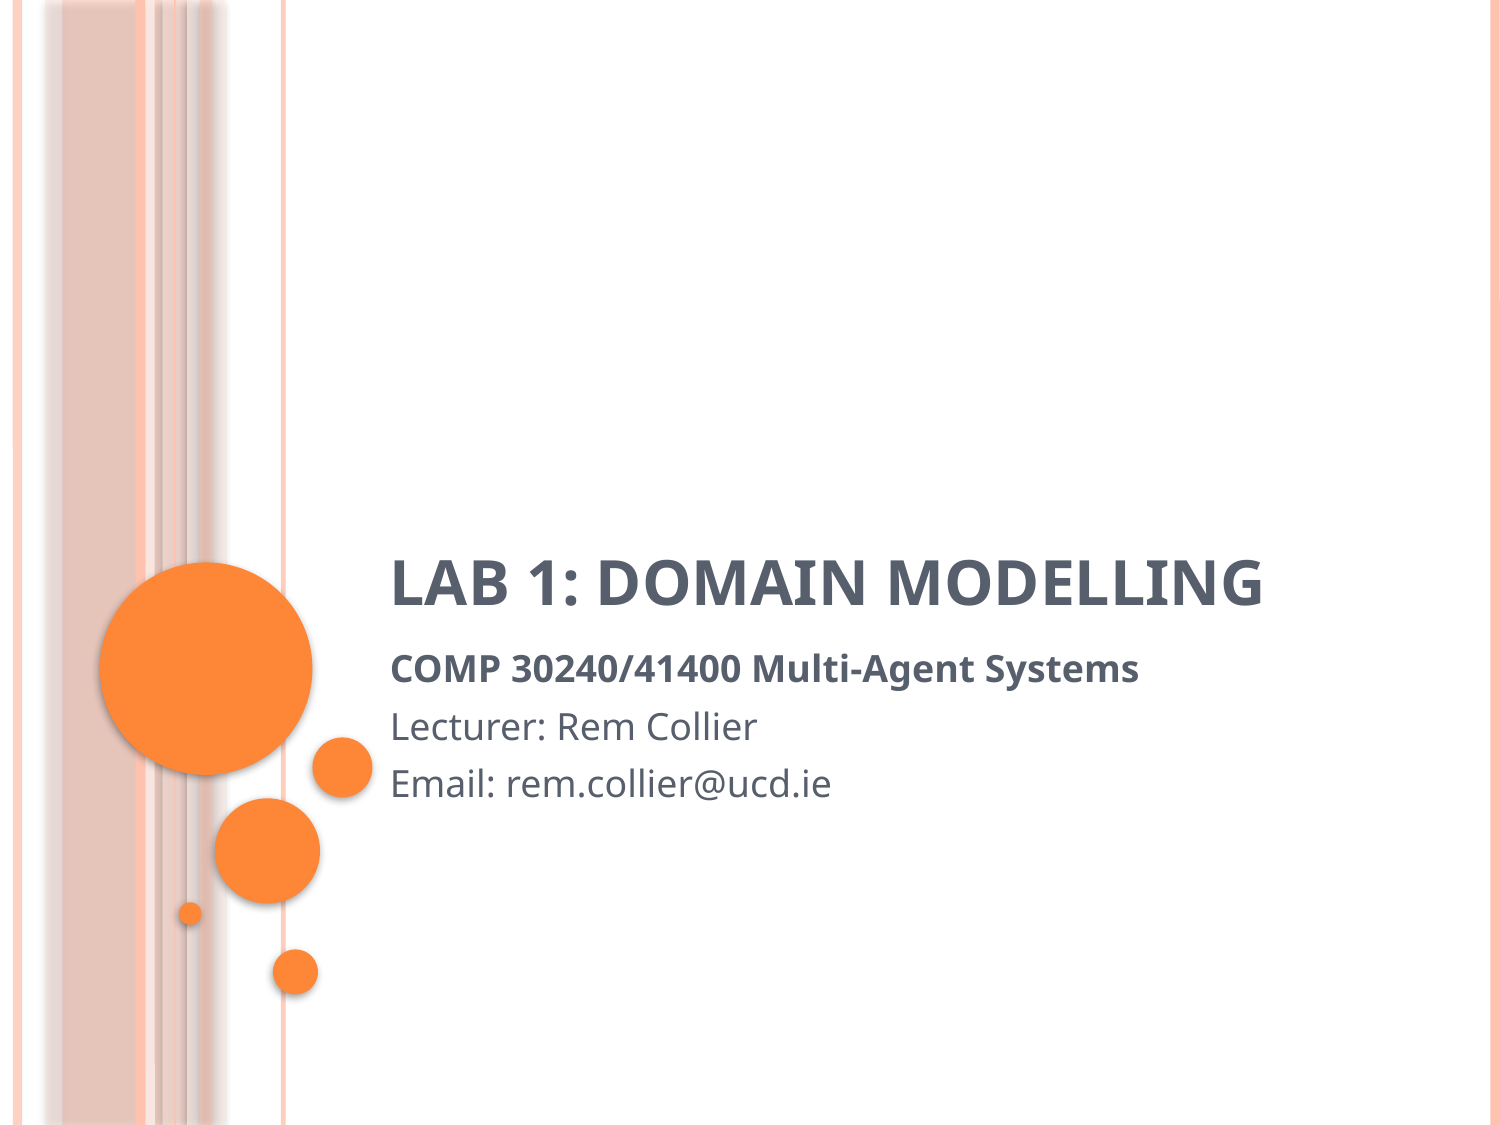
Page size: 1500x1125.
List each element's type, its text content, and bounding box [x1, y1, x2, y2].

subtitle COMP 30240/41400 Multi-Agent Systems Lecturer: Rem Collier Email: rem.collier@ucd.ie [375, 637, 1388, 1046]
title Lab 1: Domain Modelling [375, 337, 1438, 625]
